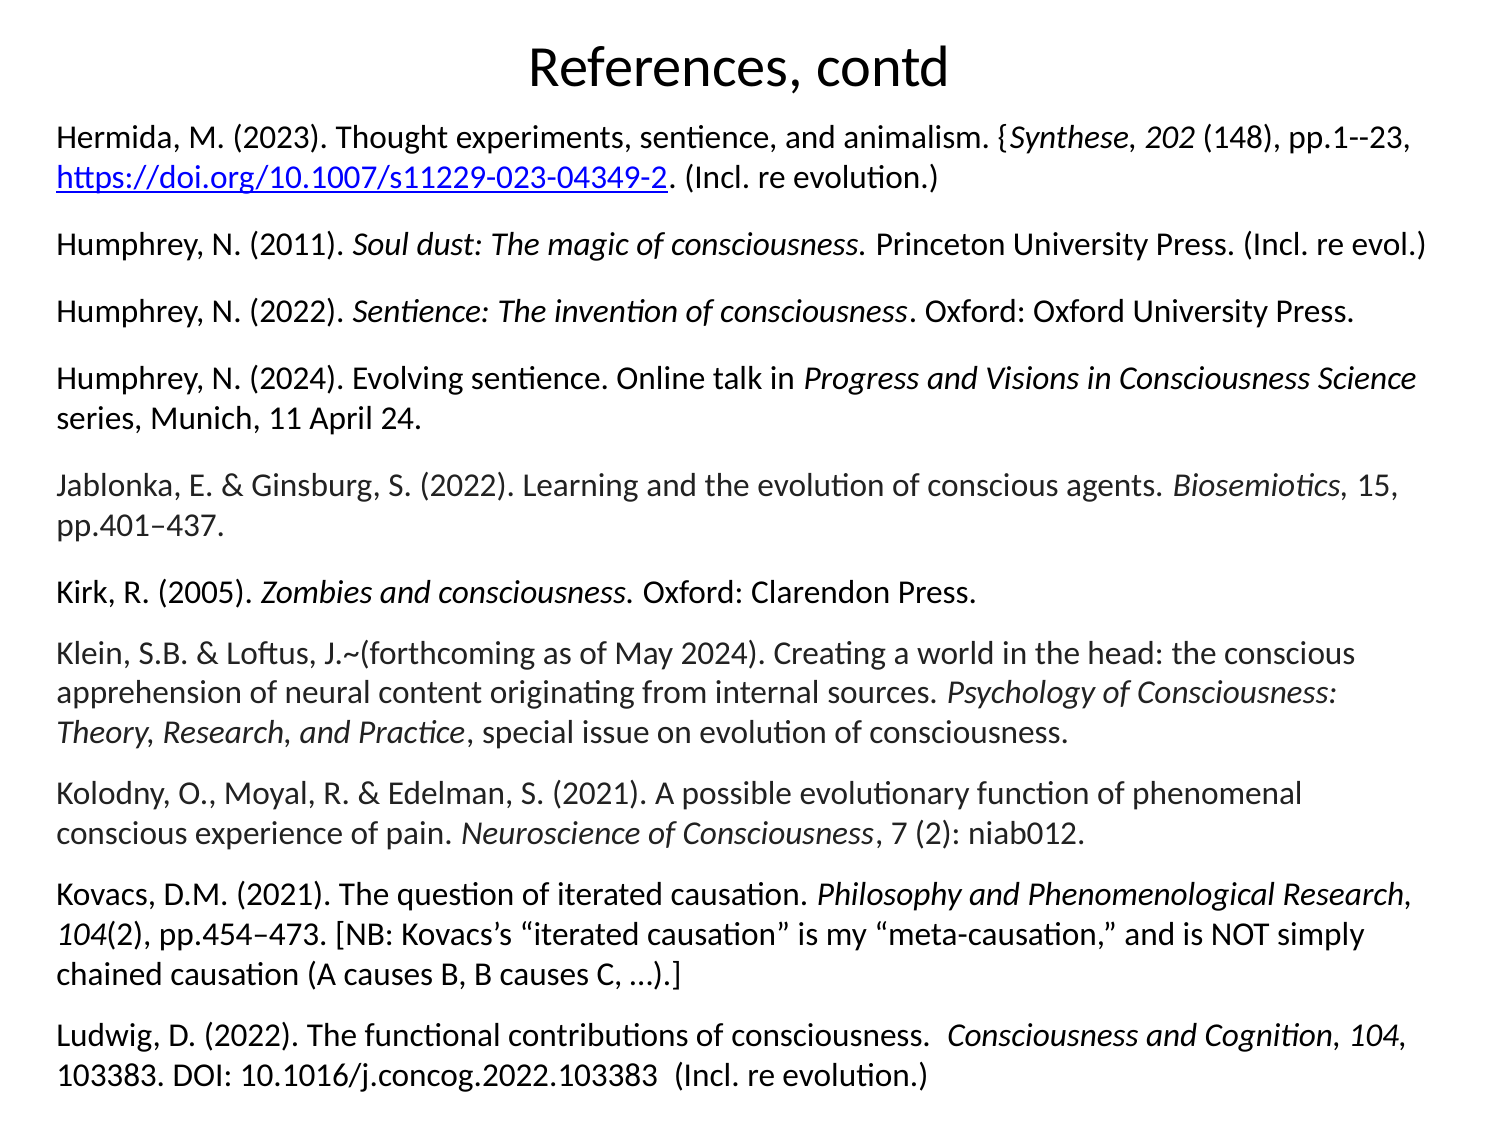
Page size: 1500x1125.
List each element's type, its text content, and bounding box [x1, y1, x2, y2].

list Hermida, M. (2023). Thought experiments, sentience, and animalism. {Synthese, 202 (148), pp.1--23, https://doi.org/10.1007/s11229-023-04349-2. (Incl. re evolution.) Humphrey, N. (2011). Soul dust: The magic of consciousness. Princeton University Press. (Incl. re evol.) Humphrey, N. (2022). Sentience: The invention of consciousness. Oxford: Oxford University Press. Humphrey, N. (2024). Evolving sentience. Online talk in Progress and Visions in Consciousness Science series, Munich, 11 April 24. Jablonka, E. & Ginsburg, S. (2022). Learning and the evolution of conscious agents. Biosemiotics, 15, pp.401–437. Kirk, R. (2005). Zombies and consciousness. Oxford: Clarendon Press. Klein, S.B. & Loftus, J.~(forthcoming as of May 2024). Creating a world in the head: the conscious apprehension of neural content originating from internal sources. Psychology of Consciousness: Theory, Research, and Practice, special issue on evolution of consciousness. Kolodny, O., Moyal, R. & Edelman, S. (2021). A possible evolutionary function of phenomenal conscious experience of pain. Neuroscience of Consciousness, 7 (2): niab012. Kovacs, D.M. (2021). The question of iterated causation. Philosophy and Phenomenological Research, 104(2), pp.454–473. [NB: Kovacs’s “iterated causation” is my “meta-causation,” and is NOT simply chained causation (A causes B, B causes C, …).] Ludwig, D. (2022). The functional contributions of consciousness. Consciousness and Cognition, 104, 103383. DOI: 10.1016/j.concog.2022.103383 (Incl. re evolution.) [41, 107, 1459, 1106]
title References, contd [64, 19, 1415, 107]
